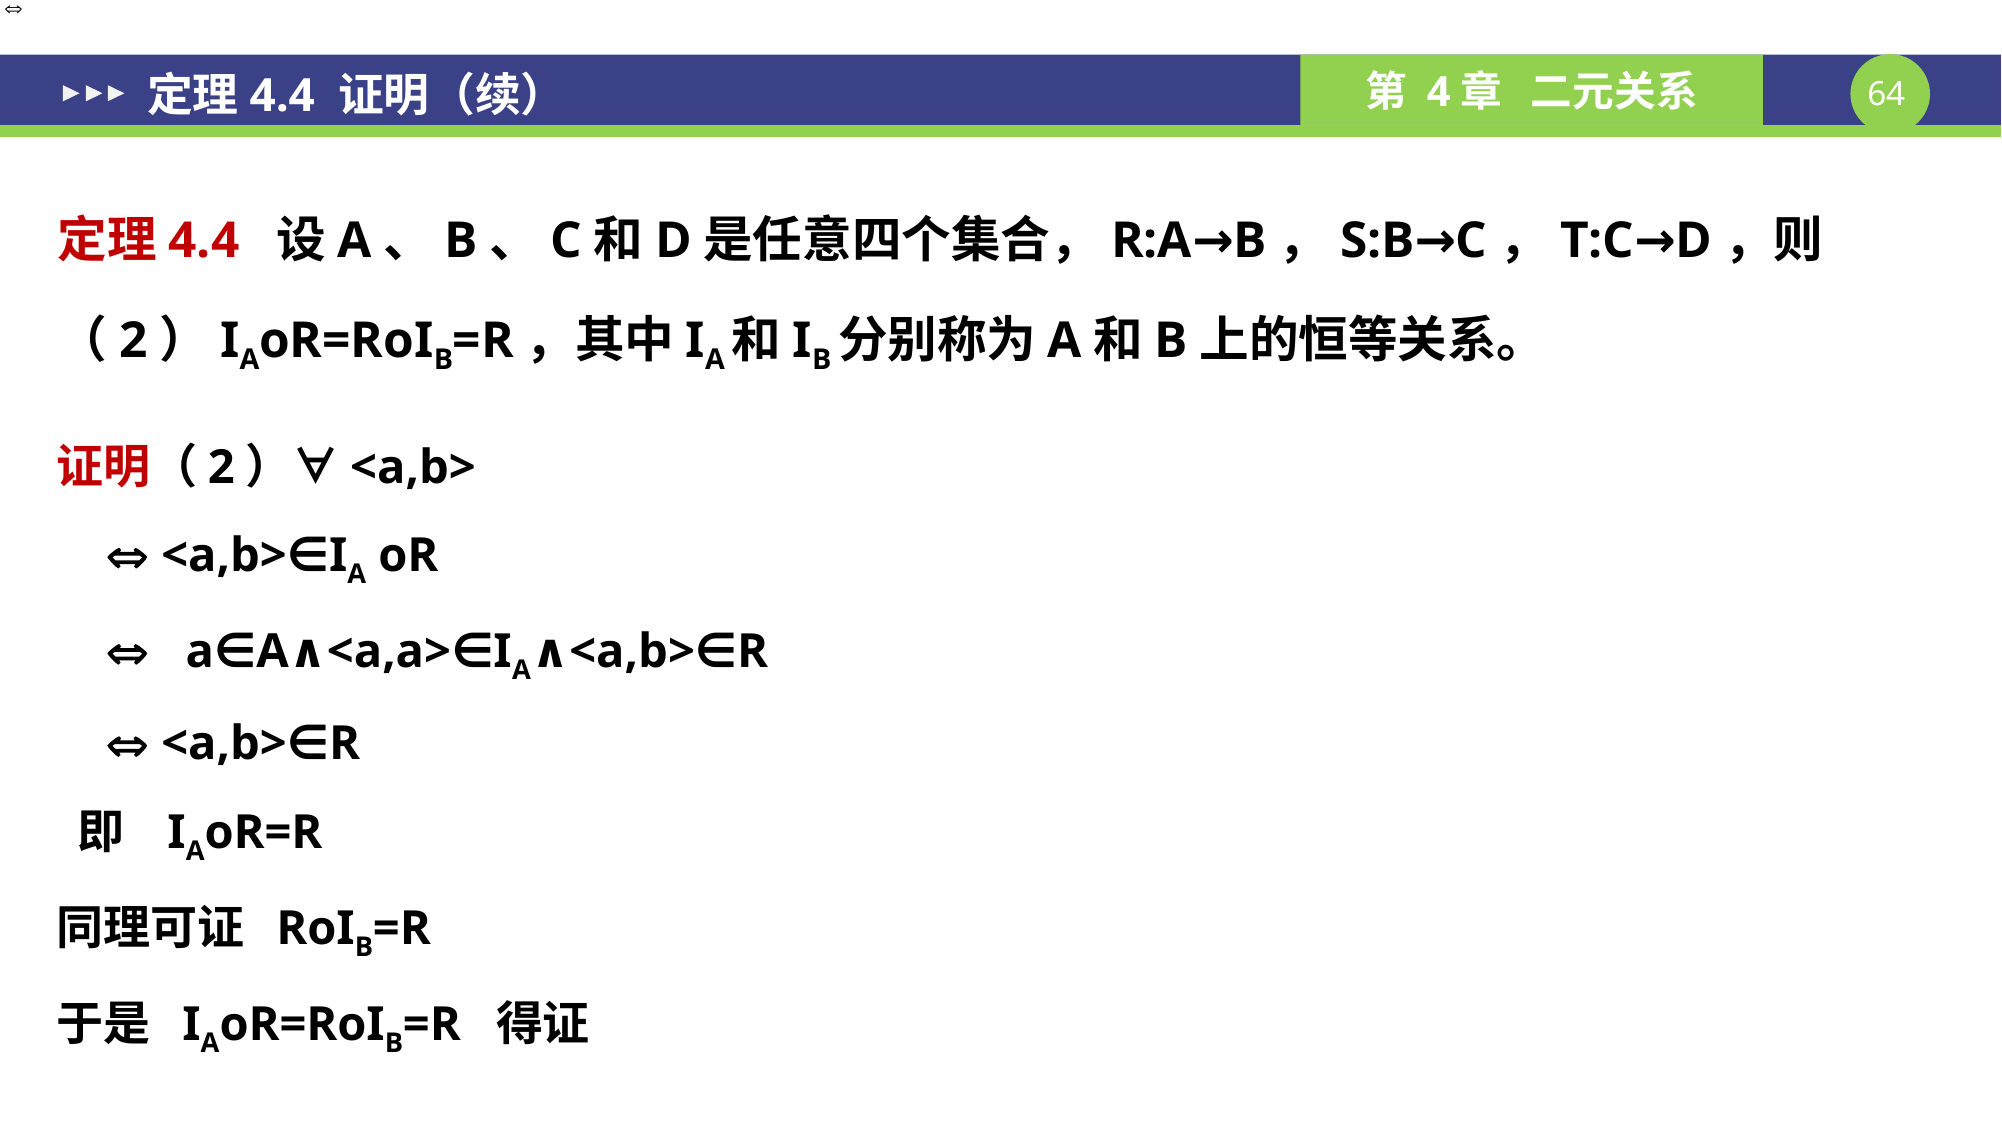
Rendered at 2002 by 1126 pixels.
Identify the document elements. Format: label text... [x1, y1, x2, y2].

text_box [0, 0, 32, 22]
list 证明（2）∀<a,b>  <a,b>∈IA oR  a∈A∧<a,a>∈IA∧<a,b>∈R  <a,b>∈R 即 IAoR=R 同理可证 RoIB=R 于是 IAoR=RoIB=R 得证 [50, 401, 1859, 1067]
text_box 定理4.4 设A、B、C和D是任意四个集合，R:A→B，S:B→C，T:C→D，则 （2）IAoR=RoIB=R，其中IA和IB分别称为A和B上的恒等关系。 [37, 162, 1913, 388]
title 定理4.4 证明（续） [127, 57, 1003, 129]
